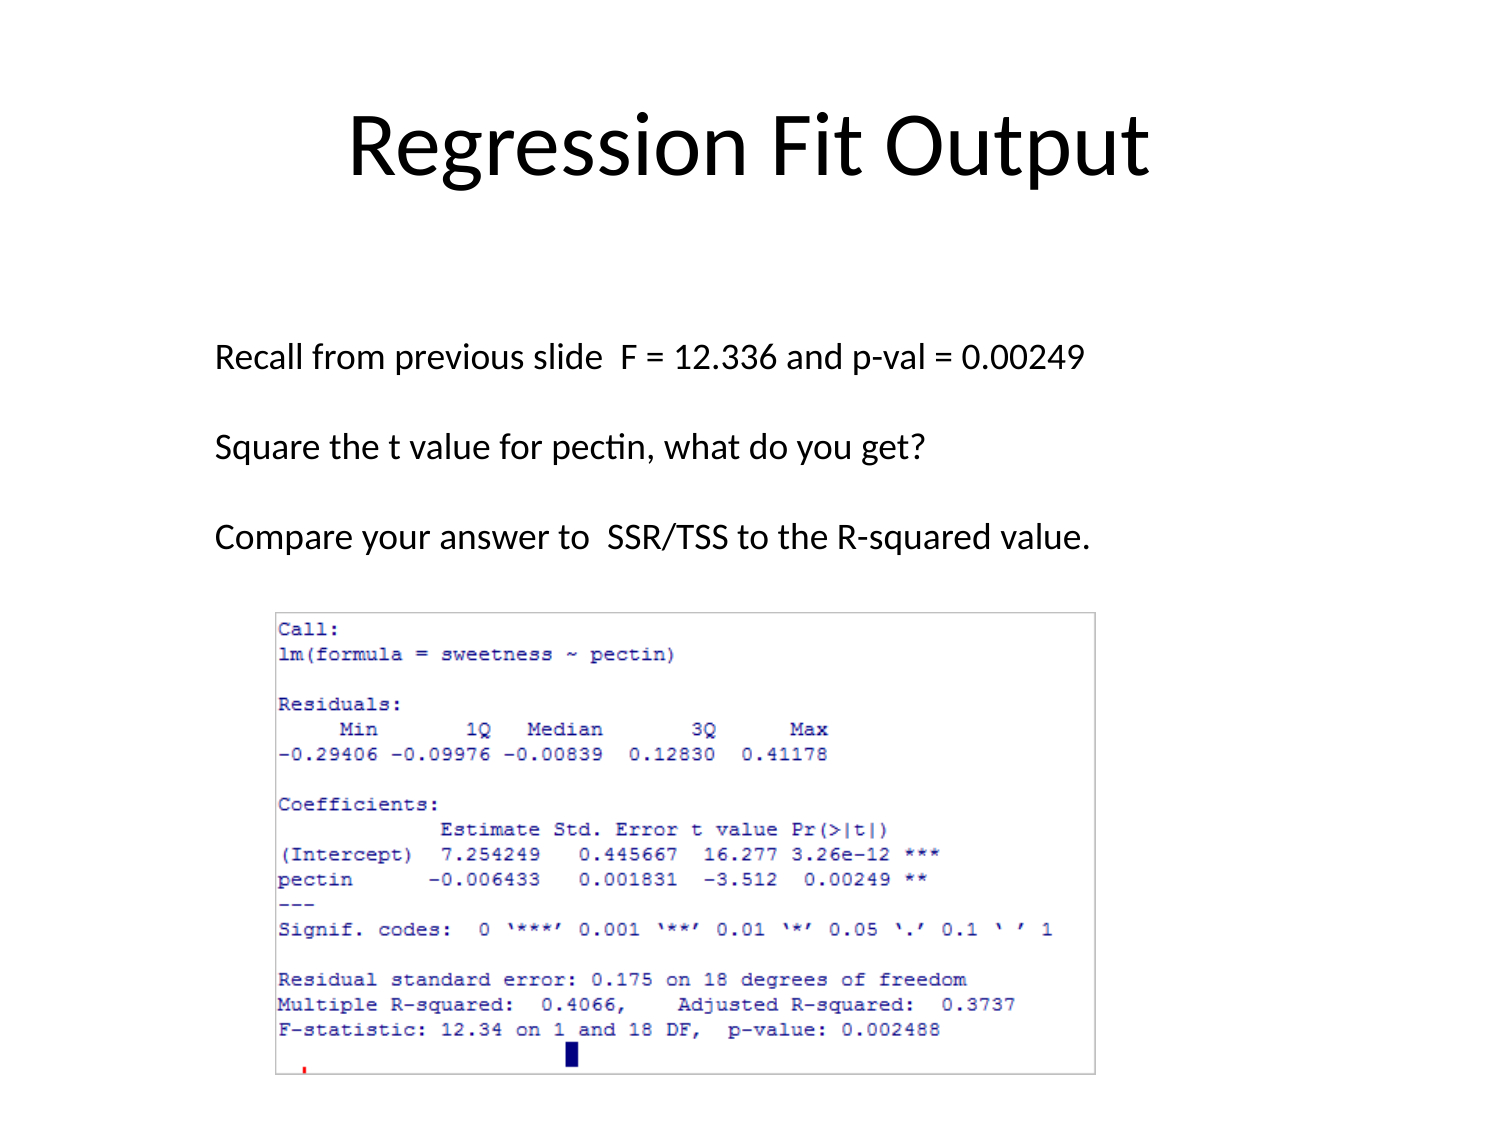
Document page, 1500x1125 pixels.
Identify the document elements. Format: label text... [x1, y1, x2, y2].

picture [274, 612, 1096, 1076]
text_box Recall from previous slide F = 12.336 and p-val = 0.00249 Square the t value for pectin, what do you get? Compare your answer to SSR/TSS to the R-squared value. [199, 324, 1238, 565]
title Regression Fit Output [75, 45, 1425, 233]
